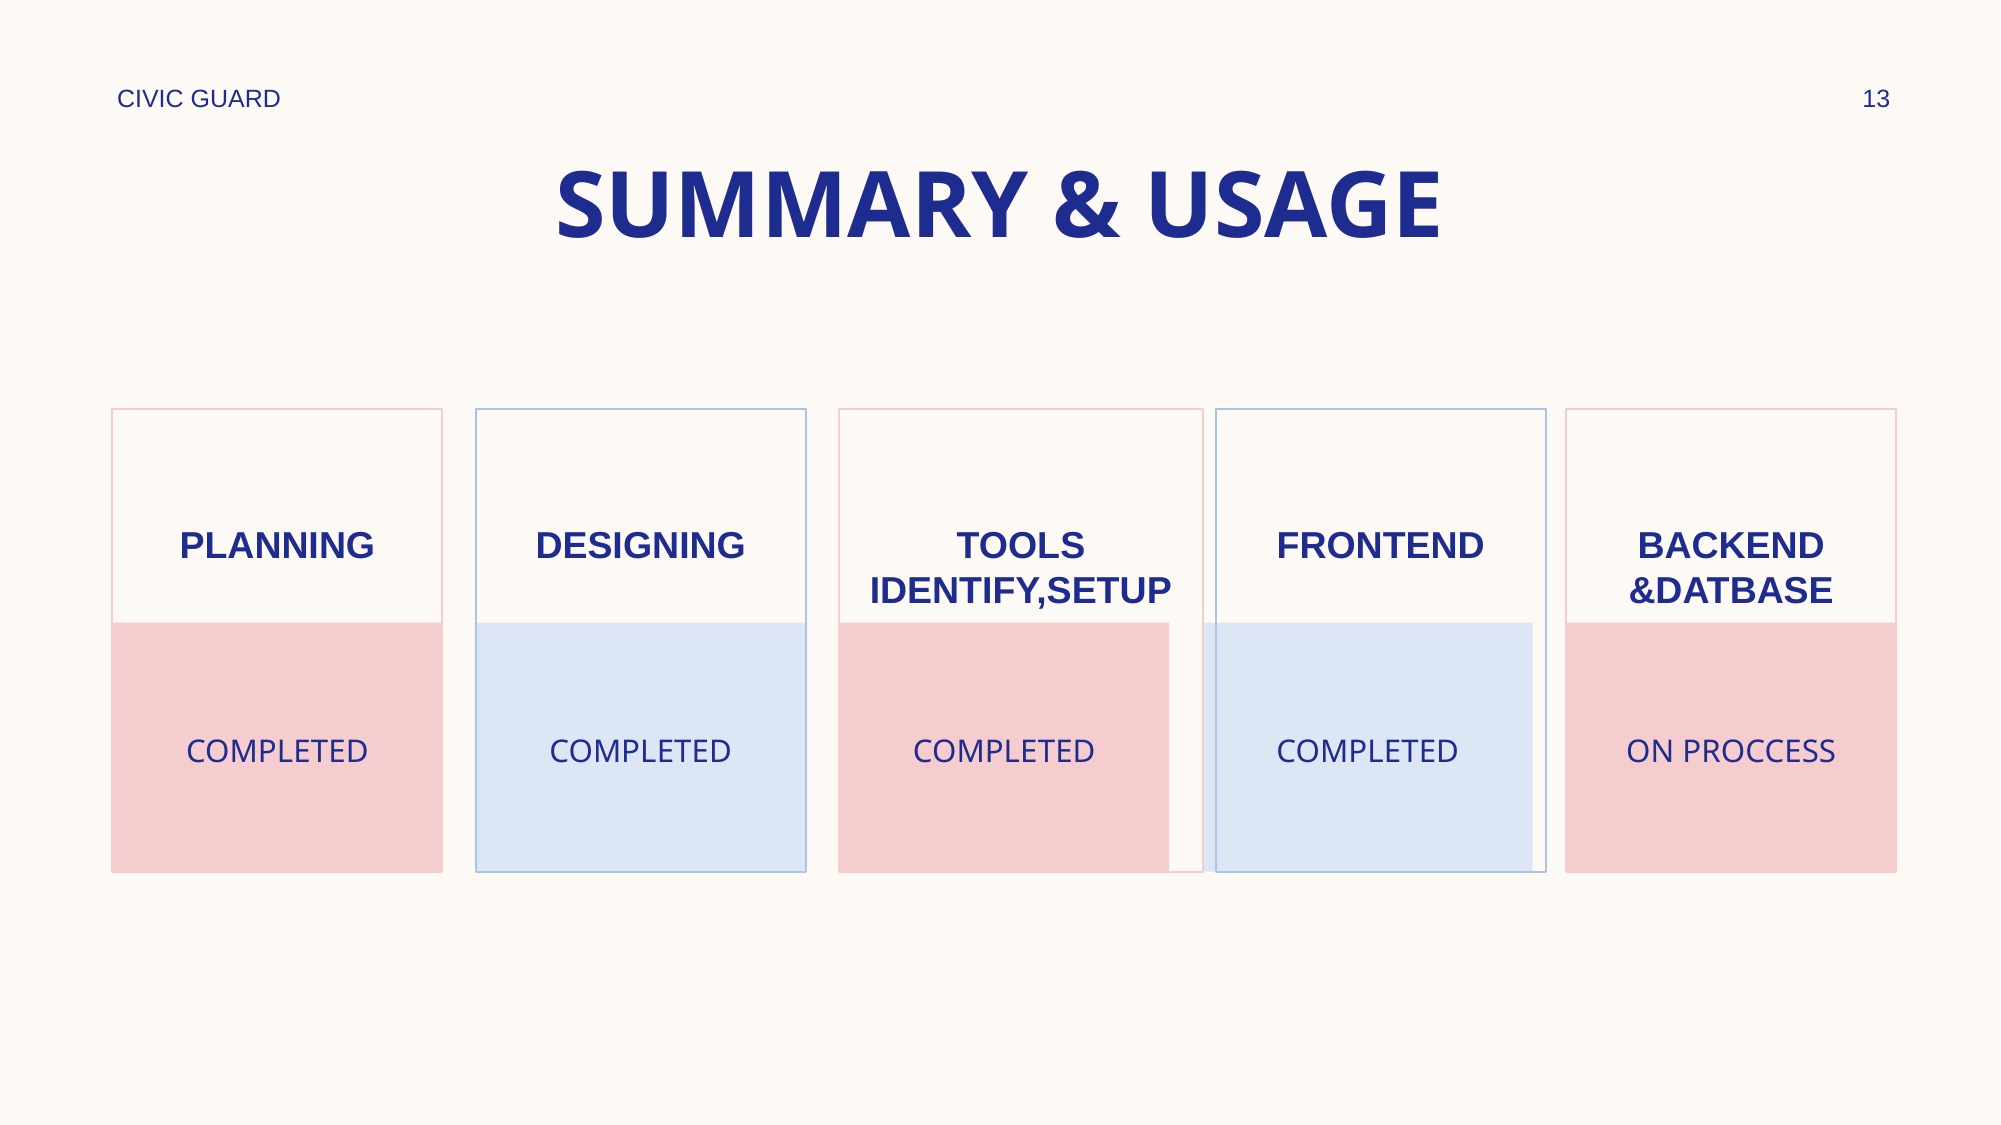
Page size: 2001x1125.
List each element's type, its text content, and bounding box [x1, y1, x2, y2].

list FRONTEND [1215, 408, 1547, 873]
list COMPLETED [1210, 637, 1526, 863]
list COMPLETED [846, 637, 1162, 863]
list PLANNING [111, 408, 443, 873]
slide_number 13 [1795, 75, 1958, 120]
footer CIVIC GUARD [101, 75, 627, 120]
list COMPLETED [119, 637, 435, 863]
list DESIGNING [475, 408, 807, 873]
title SUMMARY & USAGE [124, 138, 1875, 264]
list BACKEND &DATBASE [1565, 408, 1897, 873]
list COMPLETED [483, 637, 799, 863]
list ON PROCCESS [1573, 637, 1889, 863]
list TOOLS IDENTIFY,SETUP [838, 408, 1204, 873]
